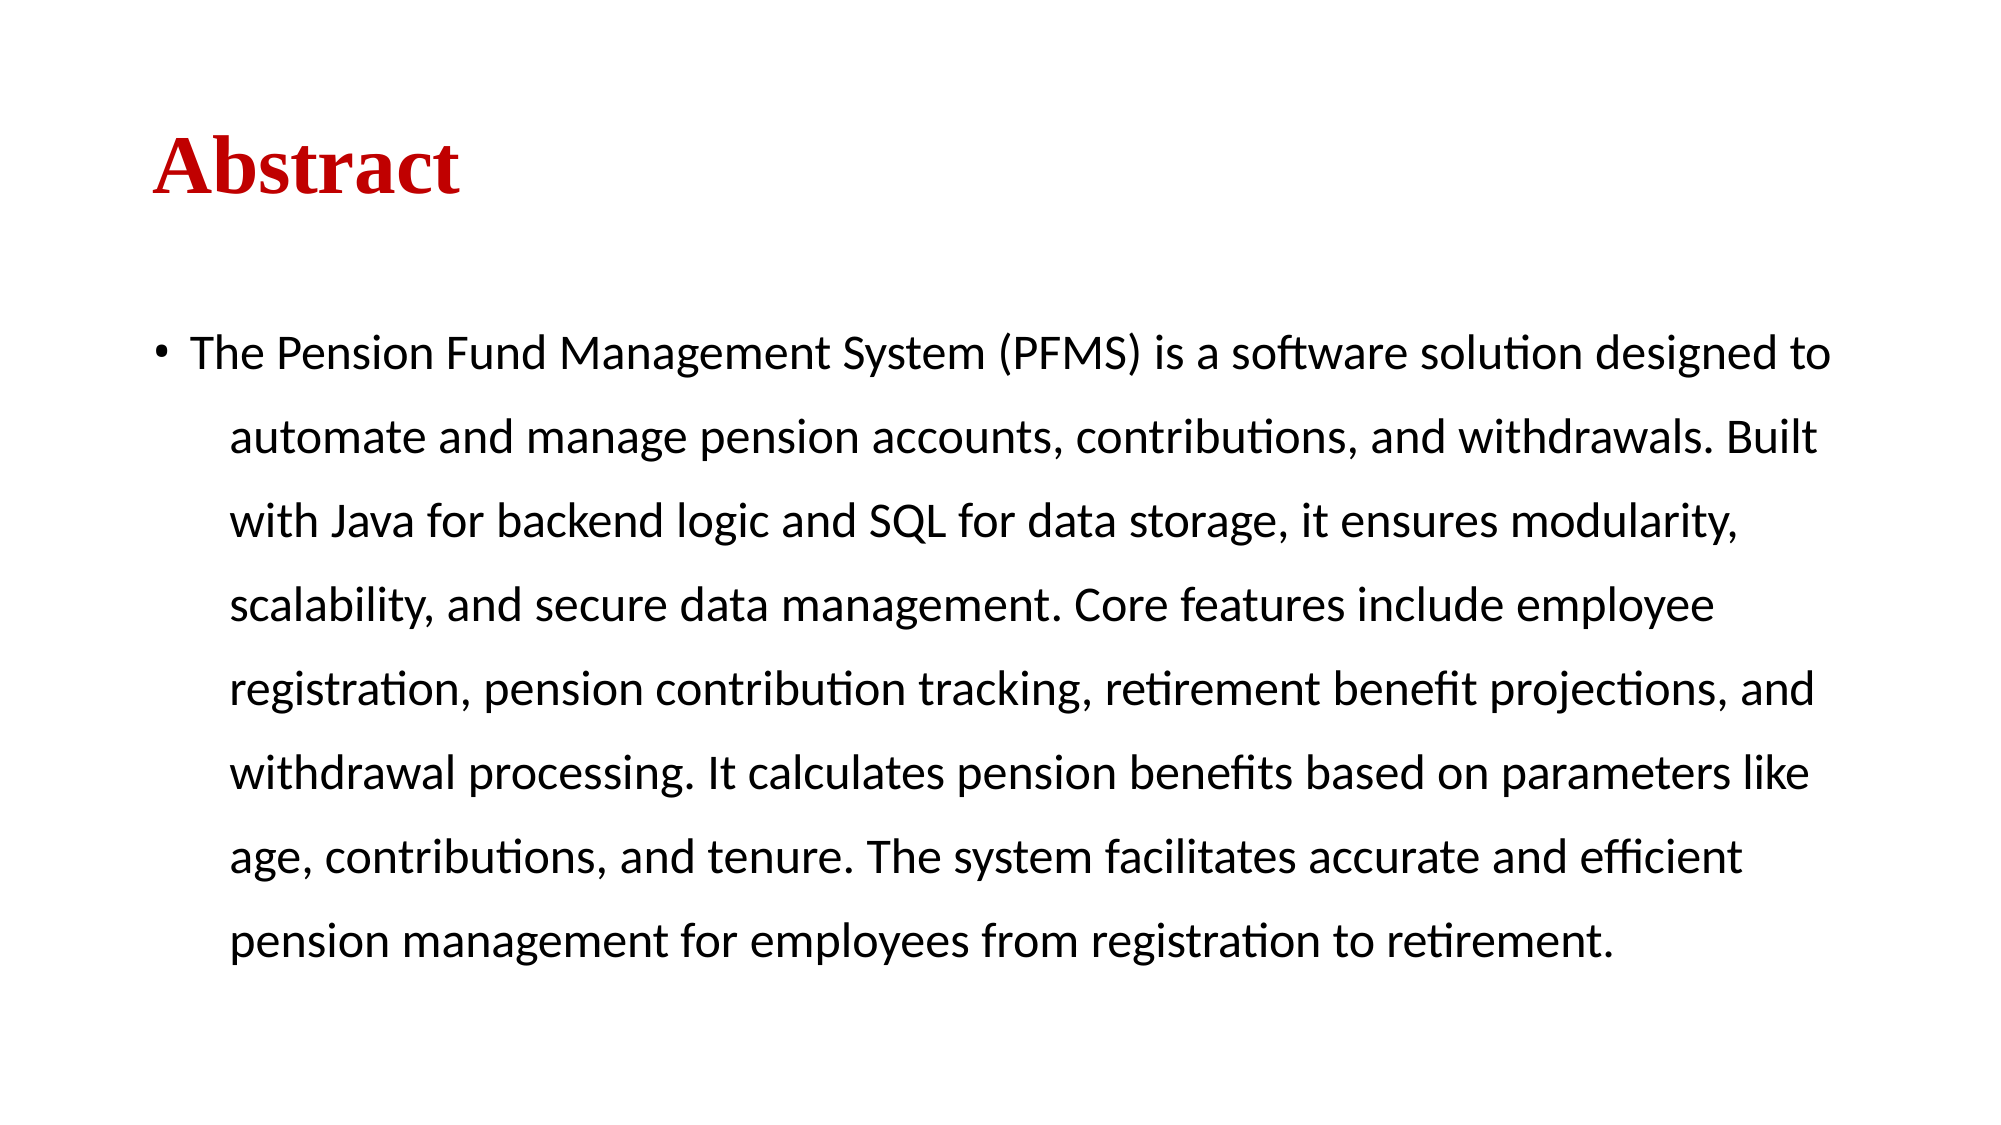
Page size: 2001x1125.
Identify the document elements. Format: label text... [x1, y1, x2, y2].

text_box The Pension Fund Management System (PFMS) is a software solution designed to automate and manage pension accounts, contributions, and withdrawals. Built with Java for backend logic and SQL for data storage, it ensures modularity, scalability, and secure data management. Core features include employee registration, pension contribution tracking, retirement benefit projections, and withdrawal processing. It calculates pension benefits based on parameters like age, contributions, and tenure. The system facilitates accurate and efficient pension management for employees from registration to retirement. [150, 293, 1838, 968]
title Abstract [47, 38, 1868, 299]
